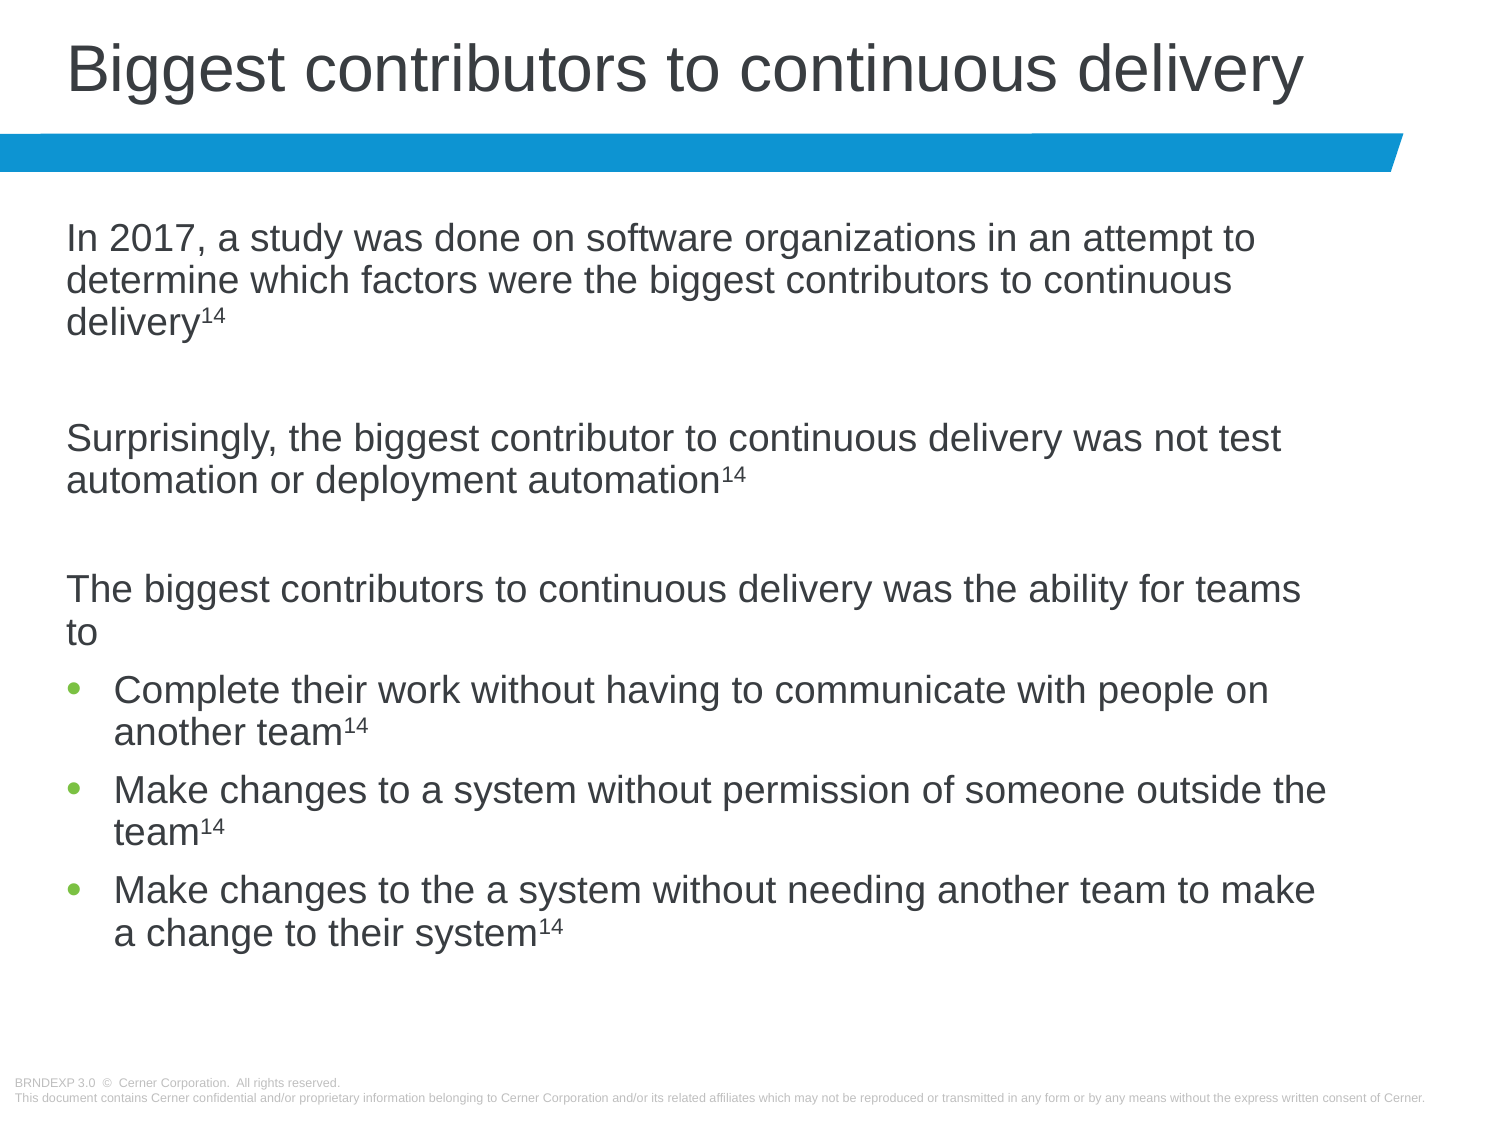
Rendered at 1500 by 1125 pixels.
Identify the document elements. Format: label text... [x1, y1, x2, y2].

title Biggest contributors to continuous delivery [51, 0, 1403, 142]
list In 2017, a study was done on software organizations in an attempt to determine which factors were the biggest contributors to continuous delivery14 Surprisingly, the biggest contributor to continuous delivery was not test automation or deployment automation14 The biggest contributors to continuous delivery was the ability for teams to Complete their work without having to communicate with people on another team14 Make changes to a system without permission of someone outside the team14 Make changes to the a system without needing another team to make a change to their system14 [51, 210, 1345, 967]
